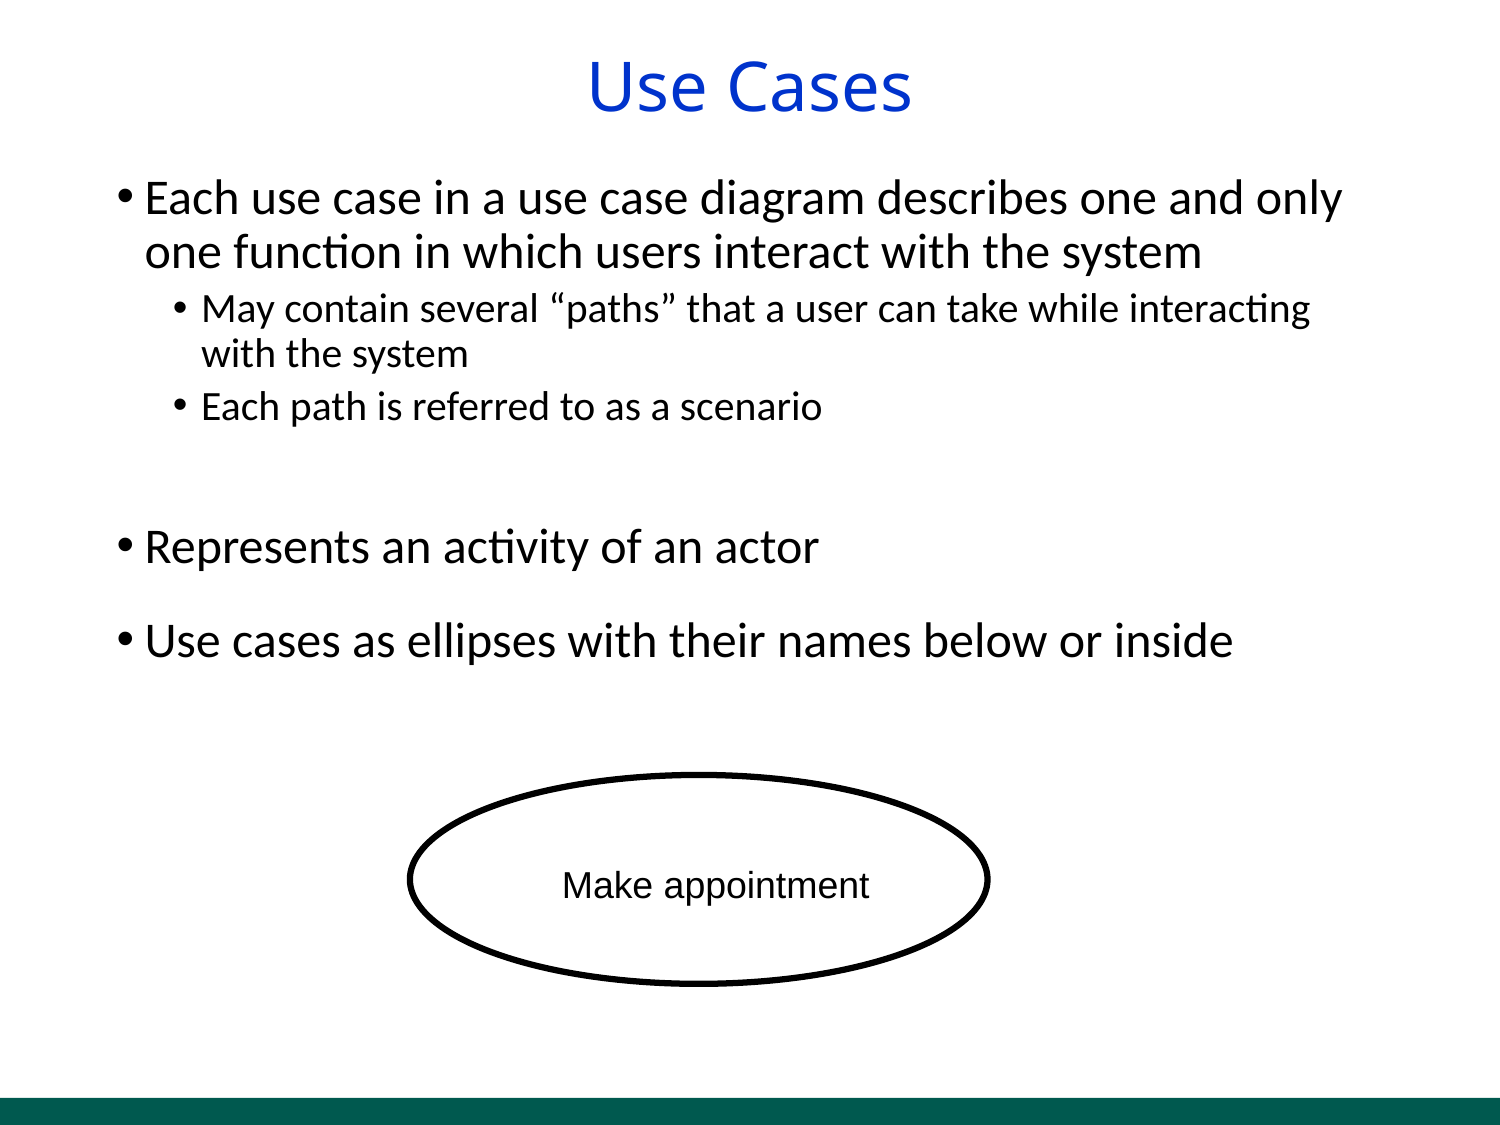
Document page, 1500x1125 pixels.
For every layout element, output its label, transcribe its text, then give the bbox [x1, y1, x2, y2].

text_box Make appointment [561, 860, 870, 906]
title Use Cases [103, 18, 1397, 160]
text_box Actors are stick figures. Use cases are ovals. Communications are lines that link actors to use cases. [22, 901, 1475, 1007]
list Each use case in a use case diagram describes one and only one function in which users interact with the system May contain several “paths” that a user can take while interacting with the system Each path is referred to as a scenario Represents an activity of an actor Use cases as ellipses with their names below or inside [101, 163, 1396, 901]
text_box [409, 774, 988, 984]
